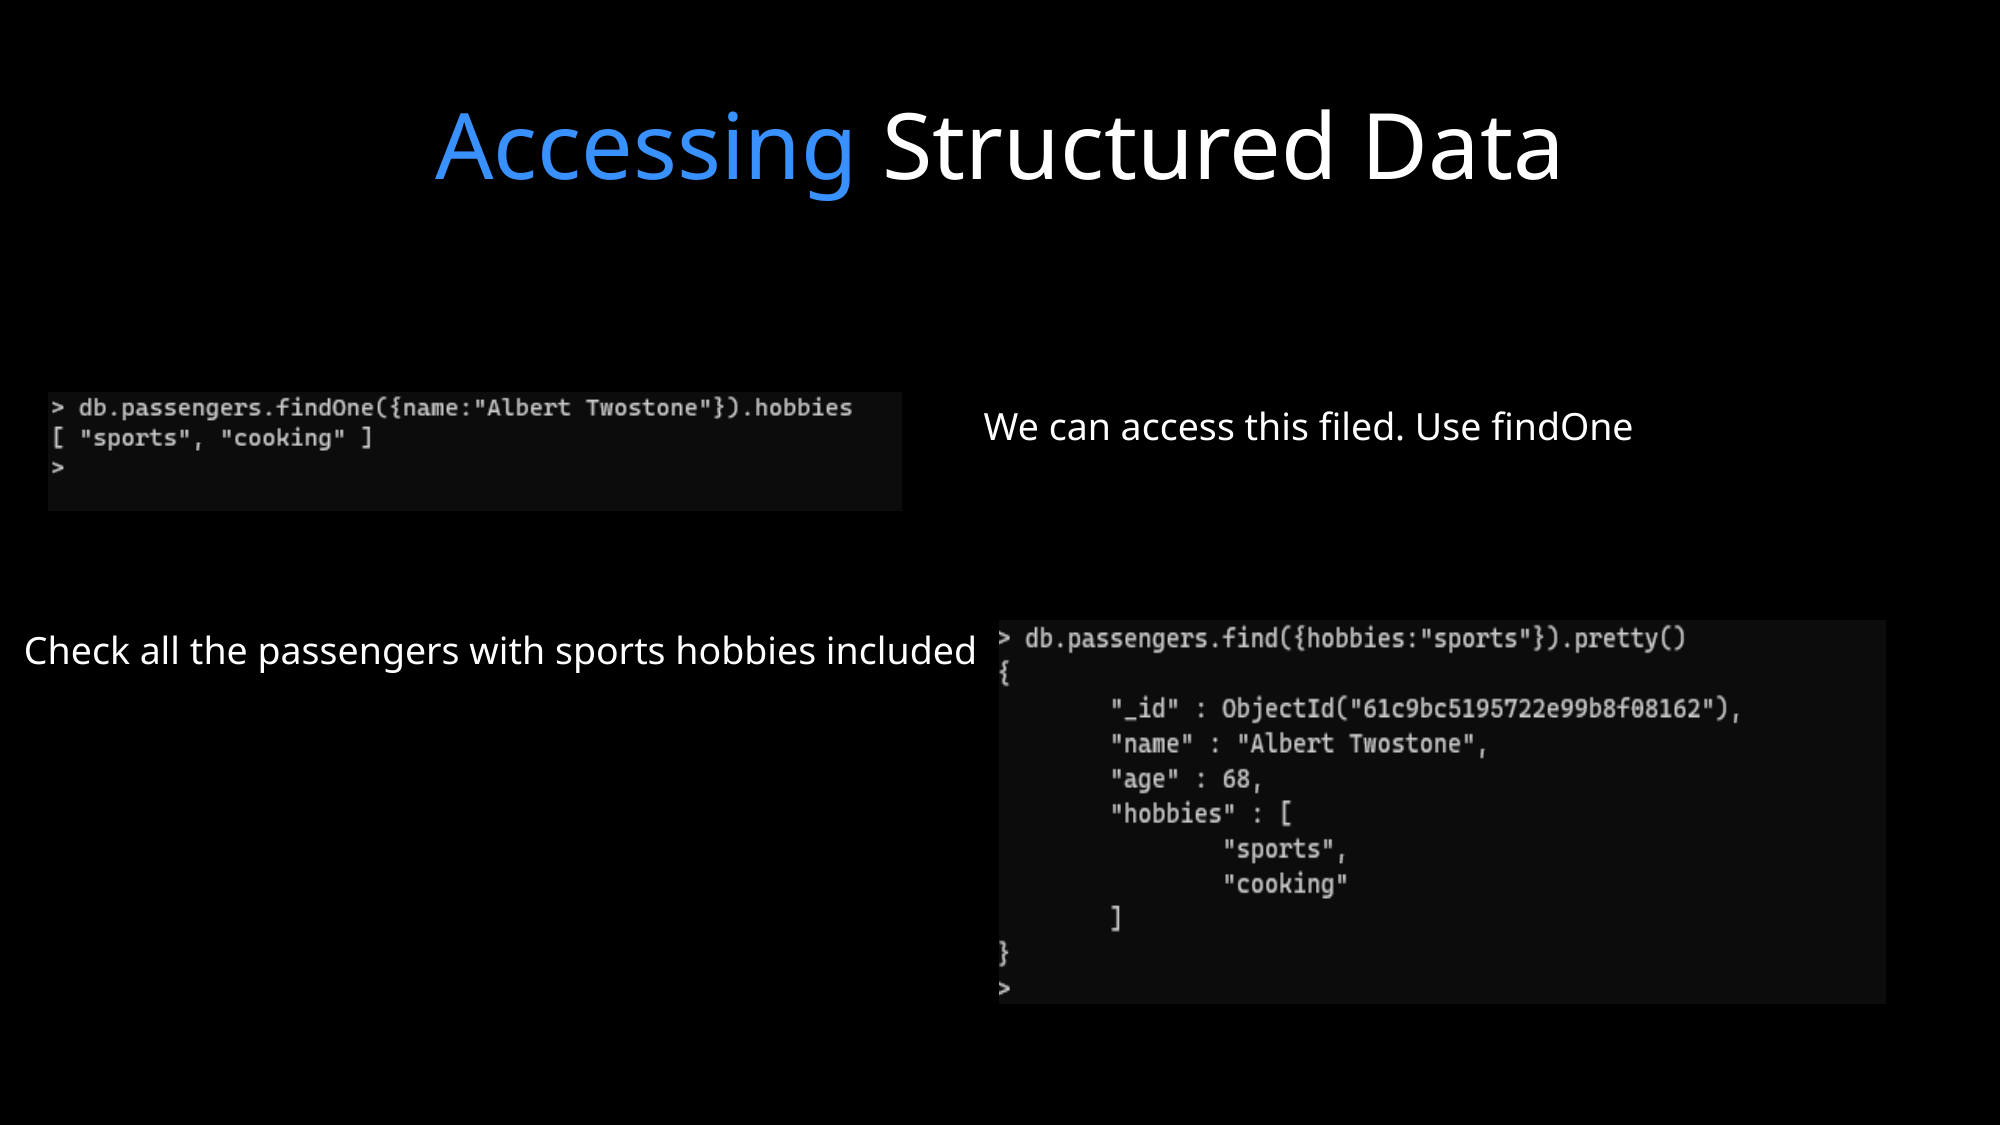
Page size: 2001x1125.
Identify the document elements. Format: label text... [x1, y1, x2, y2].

picture [999, 620, 1886, 1004]
picture [48, 392, 902, 511]
title Accessing Structured Data [249, 92, 1750, 300]
text_box Check all the passengers with sports hobbies included [9, 619, 993, 680]
text_box We can access this filed. Use findOne [968, 395, 1662, 456]
